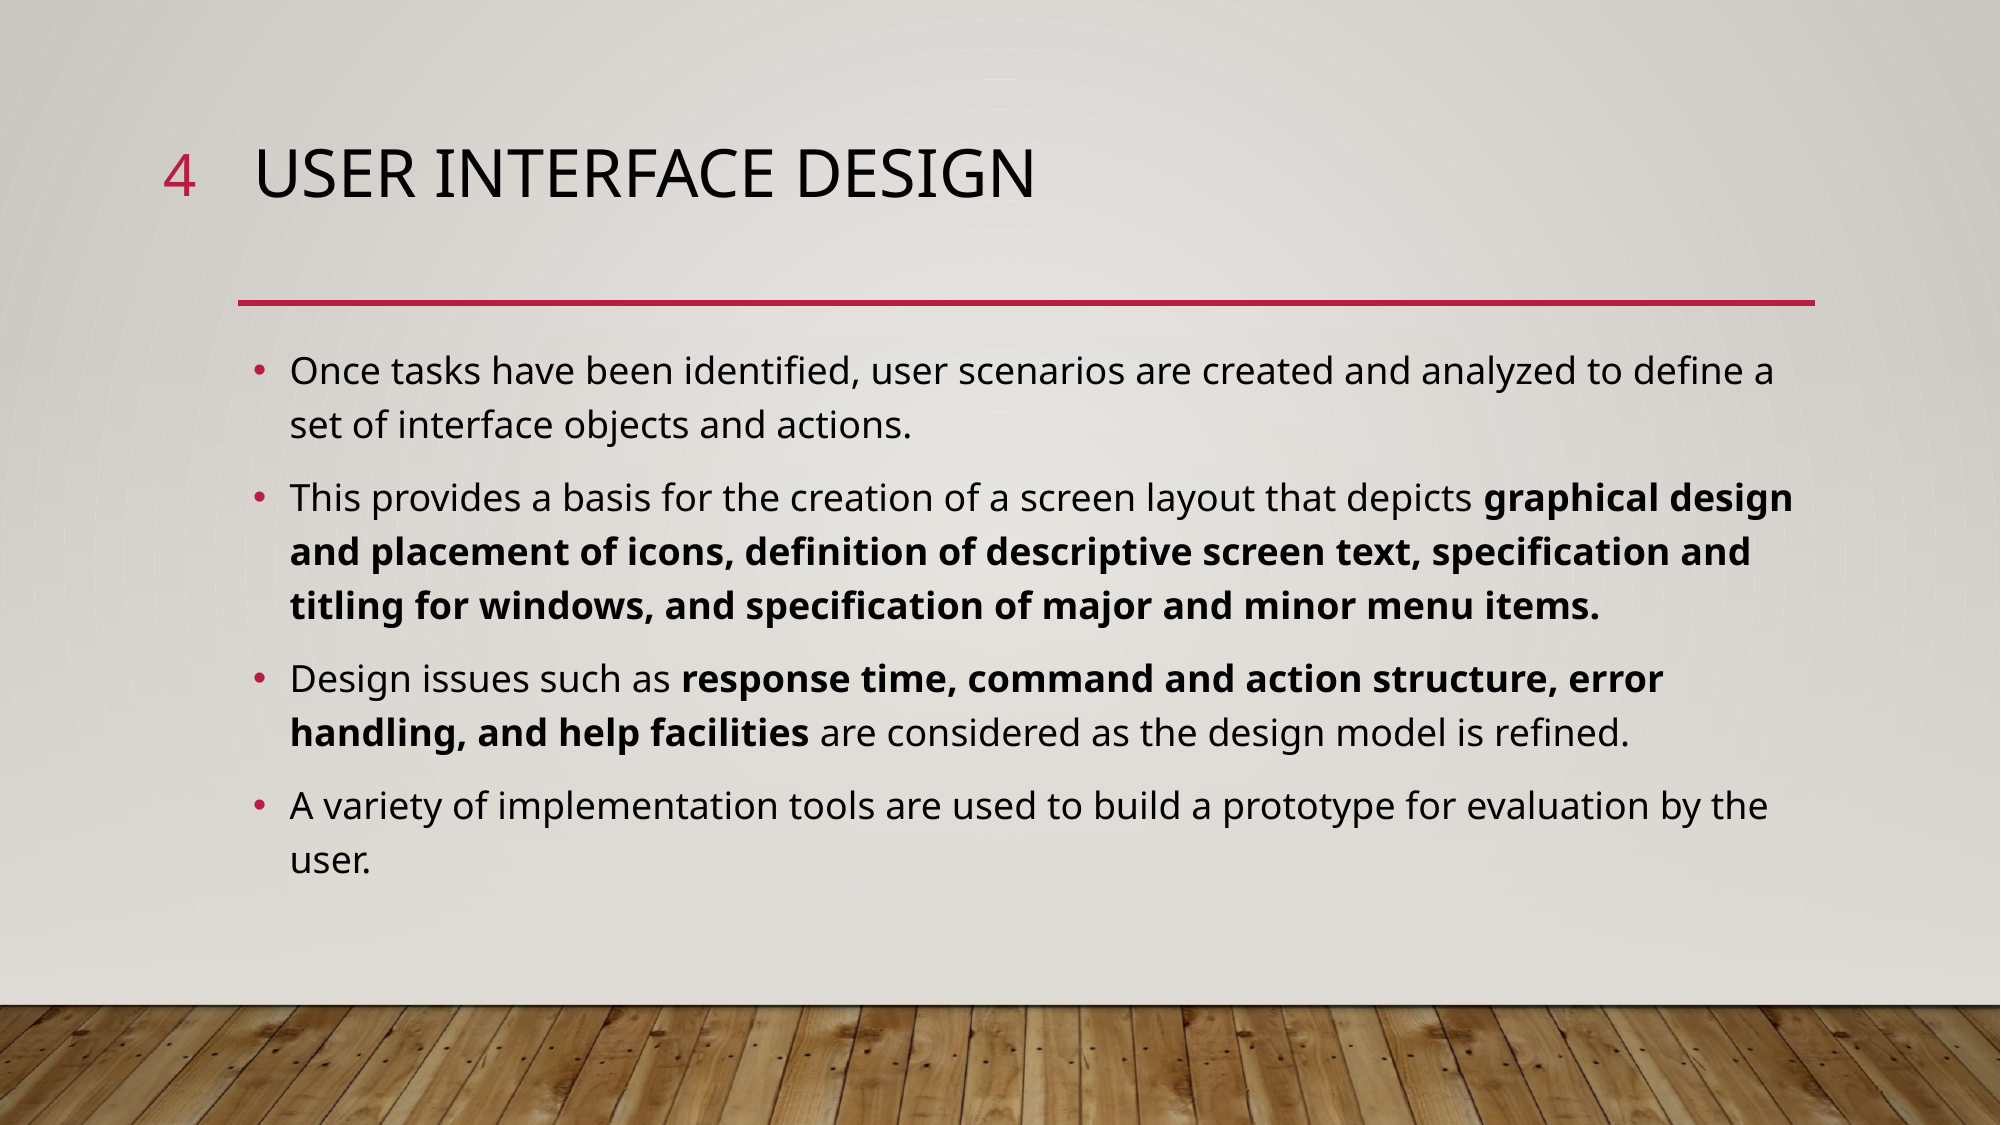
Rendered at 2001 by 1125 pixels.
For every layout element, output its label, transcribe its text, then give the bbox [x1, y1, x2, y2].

picture [0, 1005, 2000, 1125]
slide_number 4 [78, 131, 212, 214]
list Once tasks have been identified, user scenarios are created and analyzed to define a set of interface objects and actions. This provides a basis for the creation of a screen layout that depicts graphical design and placement of icons, definition of descriptive screen text, specification and titling for windows, and specification of major and minor menu items. Design issues such as response time, command and action structure, error handling, and help facilities are considered as the design model is refined. A variety of implementation tools are used to build a prototype for evaluation by the user. [238, 330, 1814, 897]
title User interface design [238, 131, 1814, 305]
